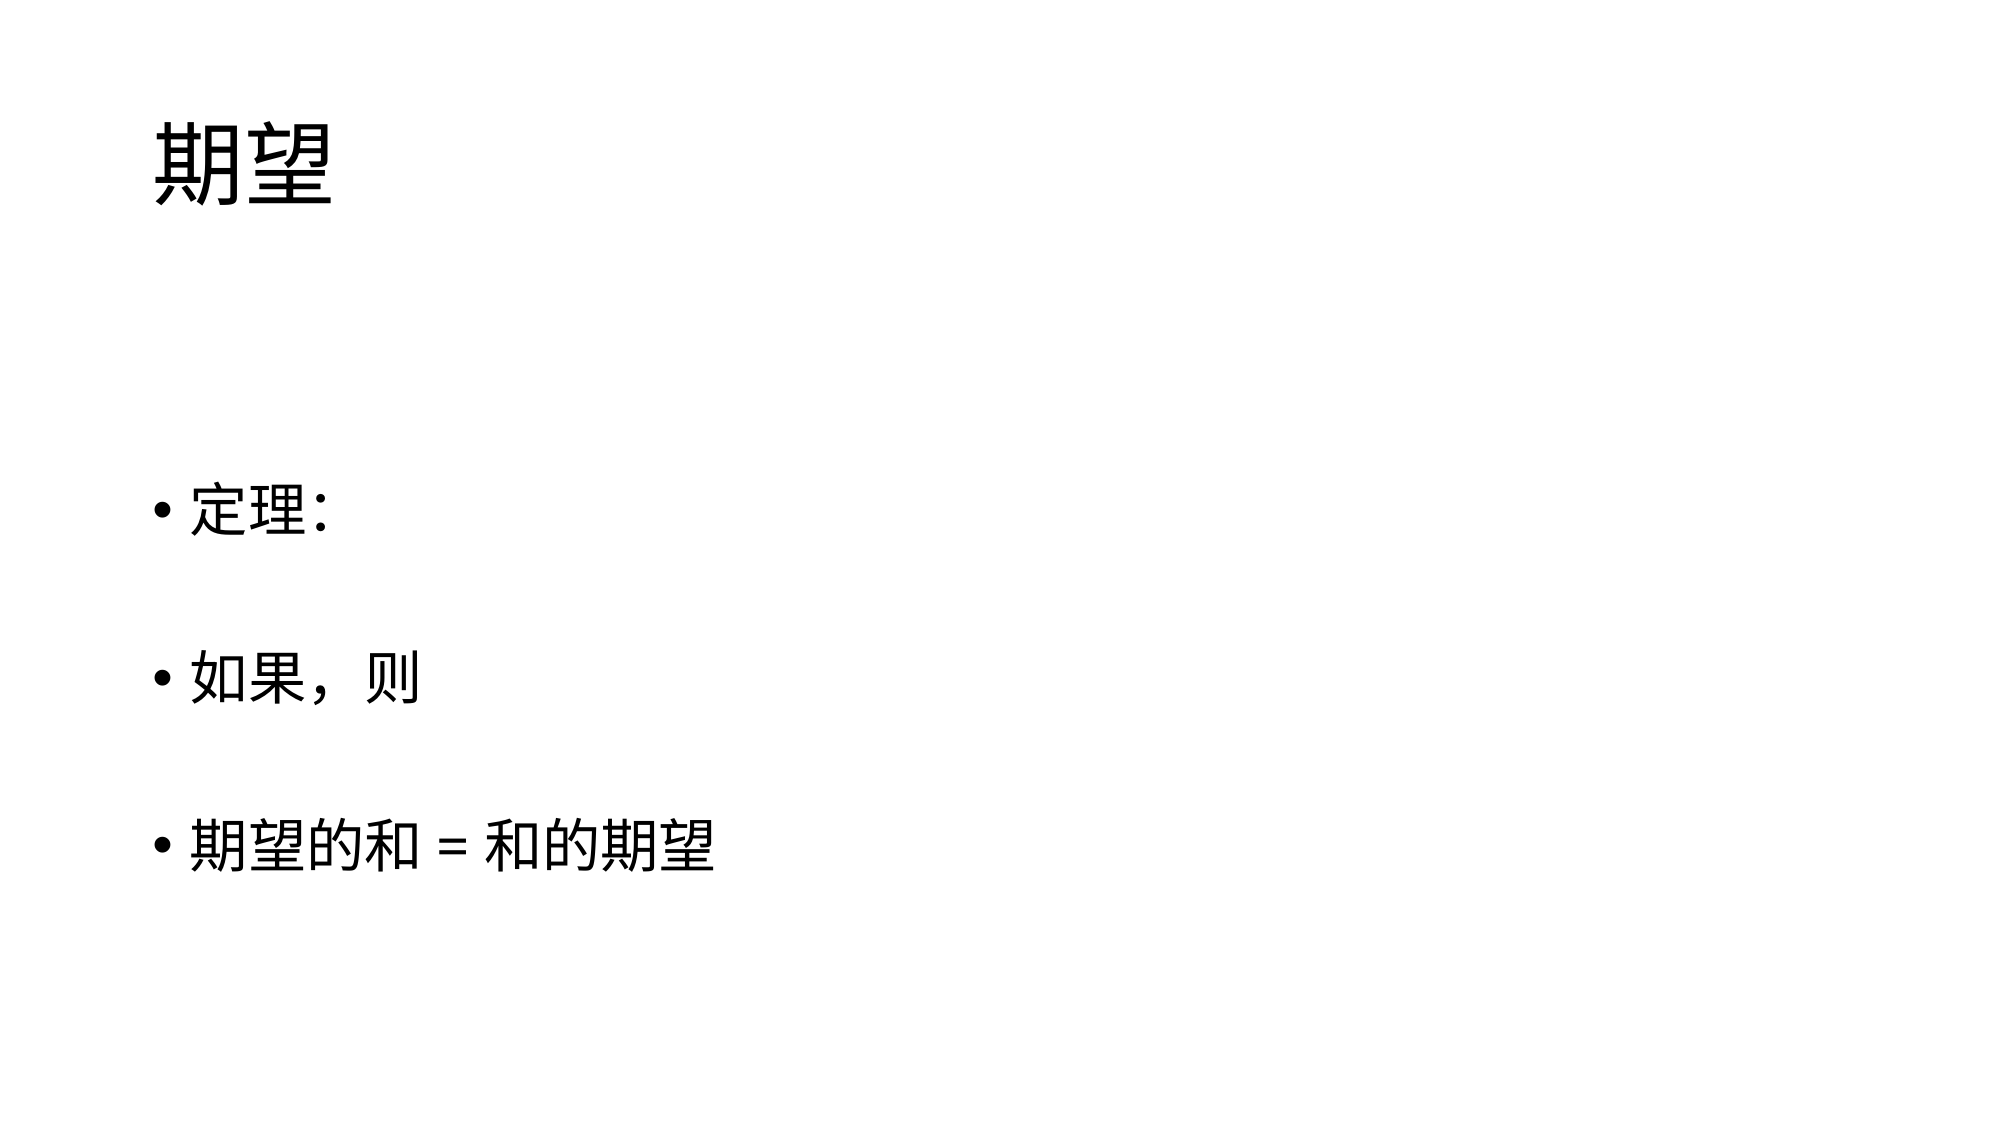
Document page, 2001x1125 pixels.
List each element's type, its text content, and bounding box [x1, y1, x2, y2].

title 期望 [137, 59, 1863, 278]
